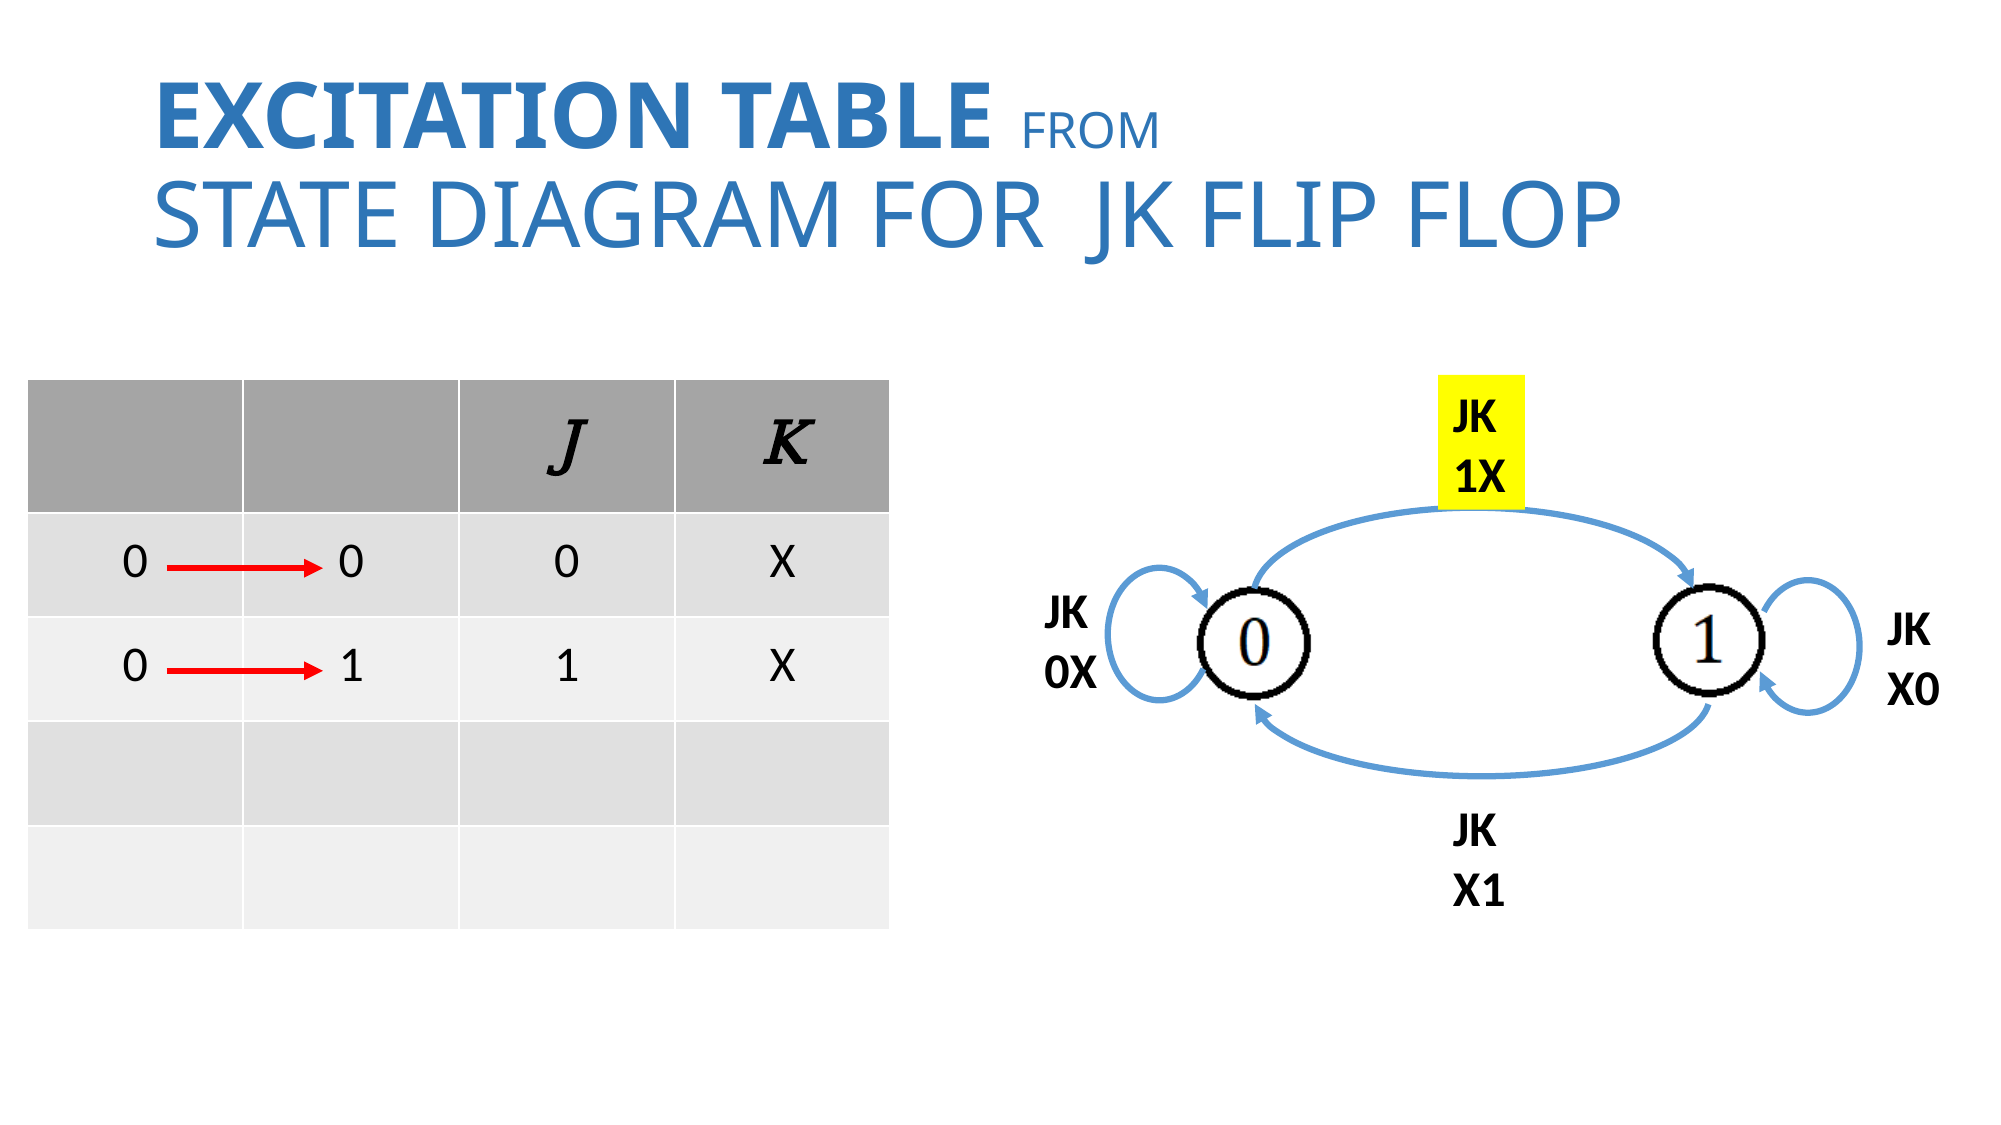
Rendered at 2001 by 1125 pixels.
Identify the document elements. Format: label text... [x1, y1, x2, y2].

text_box [1254, 711, 1707, 777]
picture [1179, 567, 1774, 711]
text_box [1774, 579, 1861, 714]
text_box JK X0 [1872, 588, 1970, 724]
text_box JK 1X [1438, 374, 1525, 510]
title EXCITATION TABLE FROM STATE DIAGRAM FOR JK FLIP FLOP [137, 59, 1863, 278]
text_box [1107, 567, 1179, 701]
text_box JK 0X [1029, 570, 1134, 706]
text_box JK X1 [1438, 789, 1535, 925]
text_box [1265, 508, 1683, 567]
